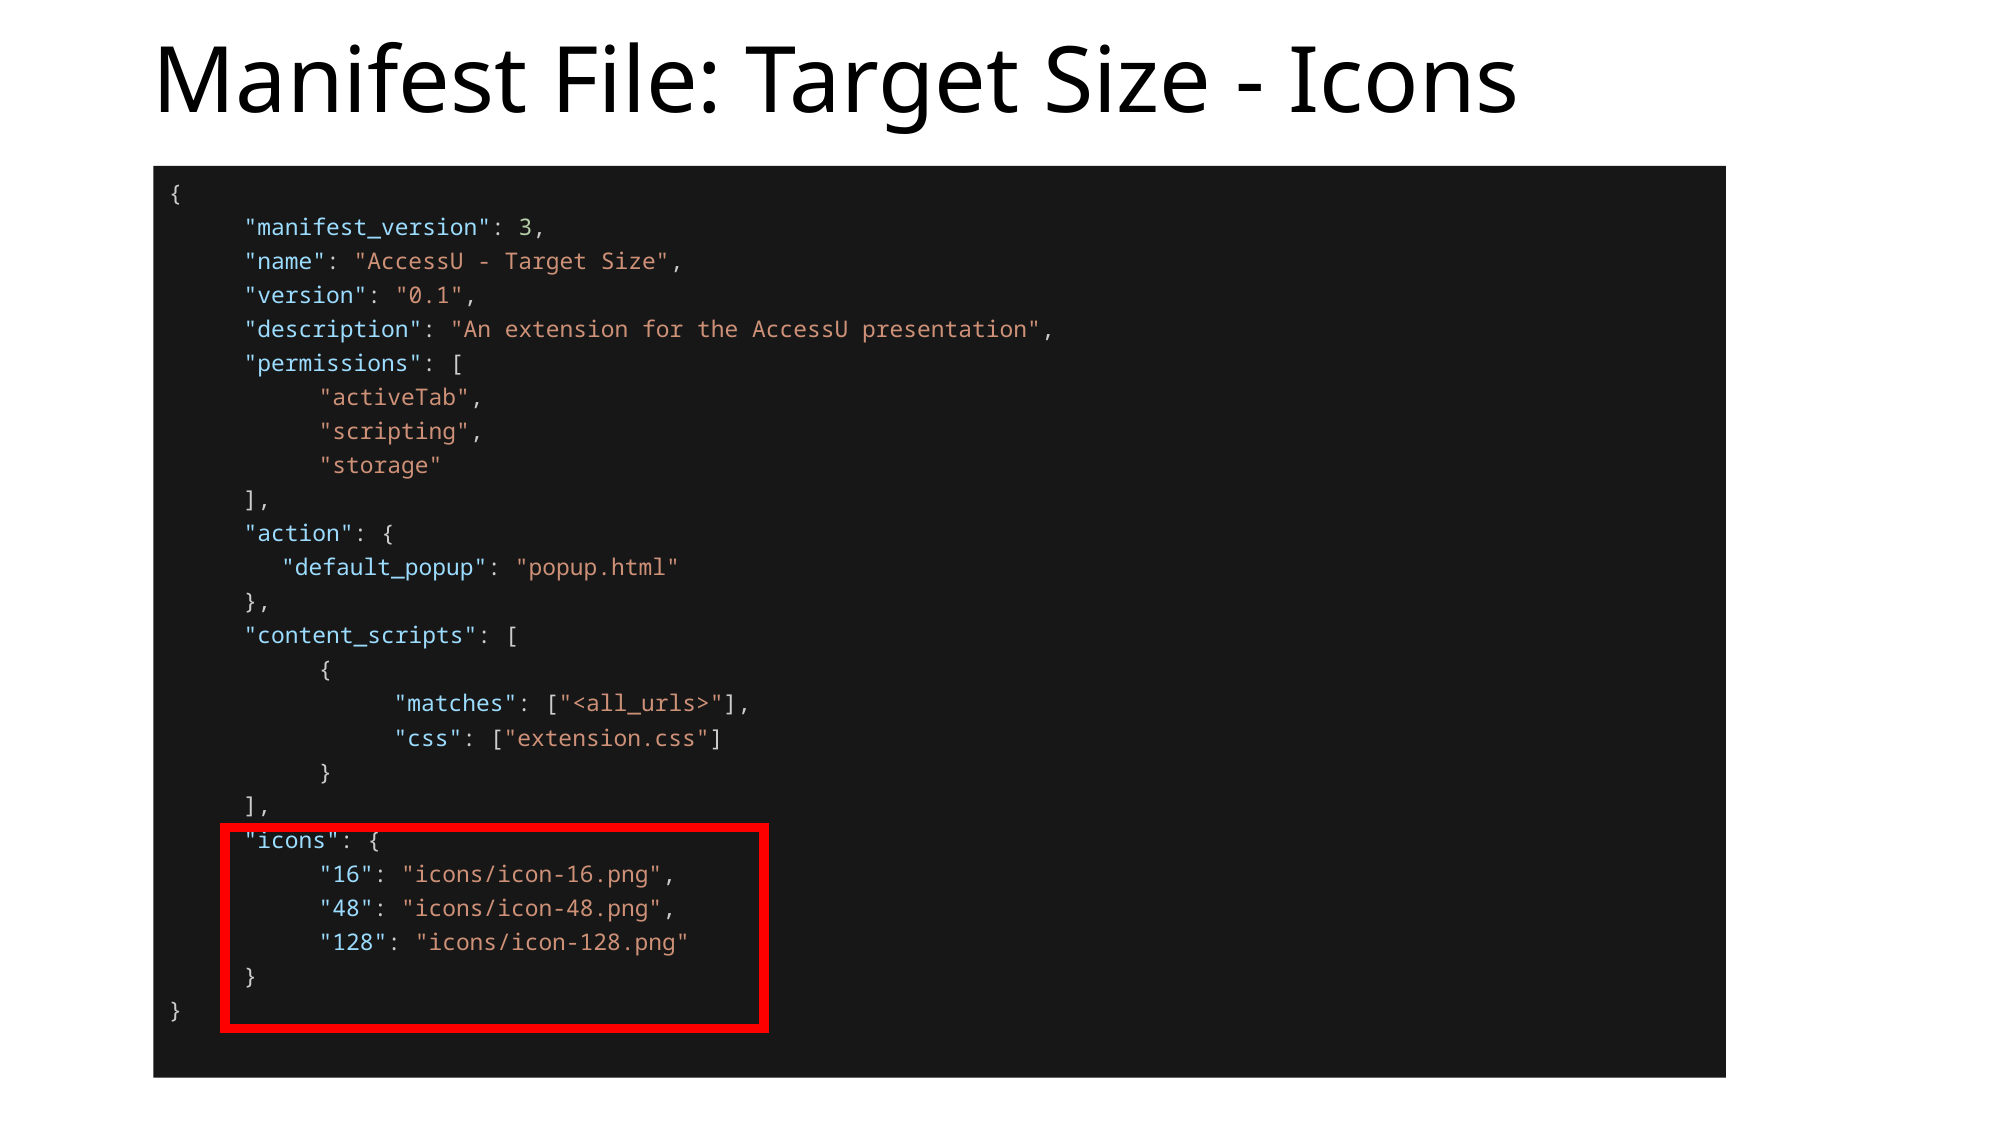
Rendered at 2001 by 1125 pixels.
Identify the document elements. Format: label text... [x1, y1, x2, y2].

text_box [223, 826, 766, 1030]
list { "manifest_version": 3, "name": "AccessU - Target Size", "version": "0.1", "description": "An extension for the AccessU presentation", "permissions": [ "activeTab", "scripting", "storage" ], "action": { "default_popup": "popup.html" }, "content_scripts": [ { "matches": ["<all_urls>"], "css": ["extension.css"] } ], "icons": { "16": "icons/icon-16.png", "48": "icons/icon-48.png", "128": "icons/icon-128.png" } } [153, 165, 1726, 1078]
title Manifest File: Target Size - Icons [137, 0, 1863, 166]
